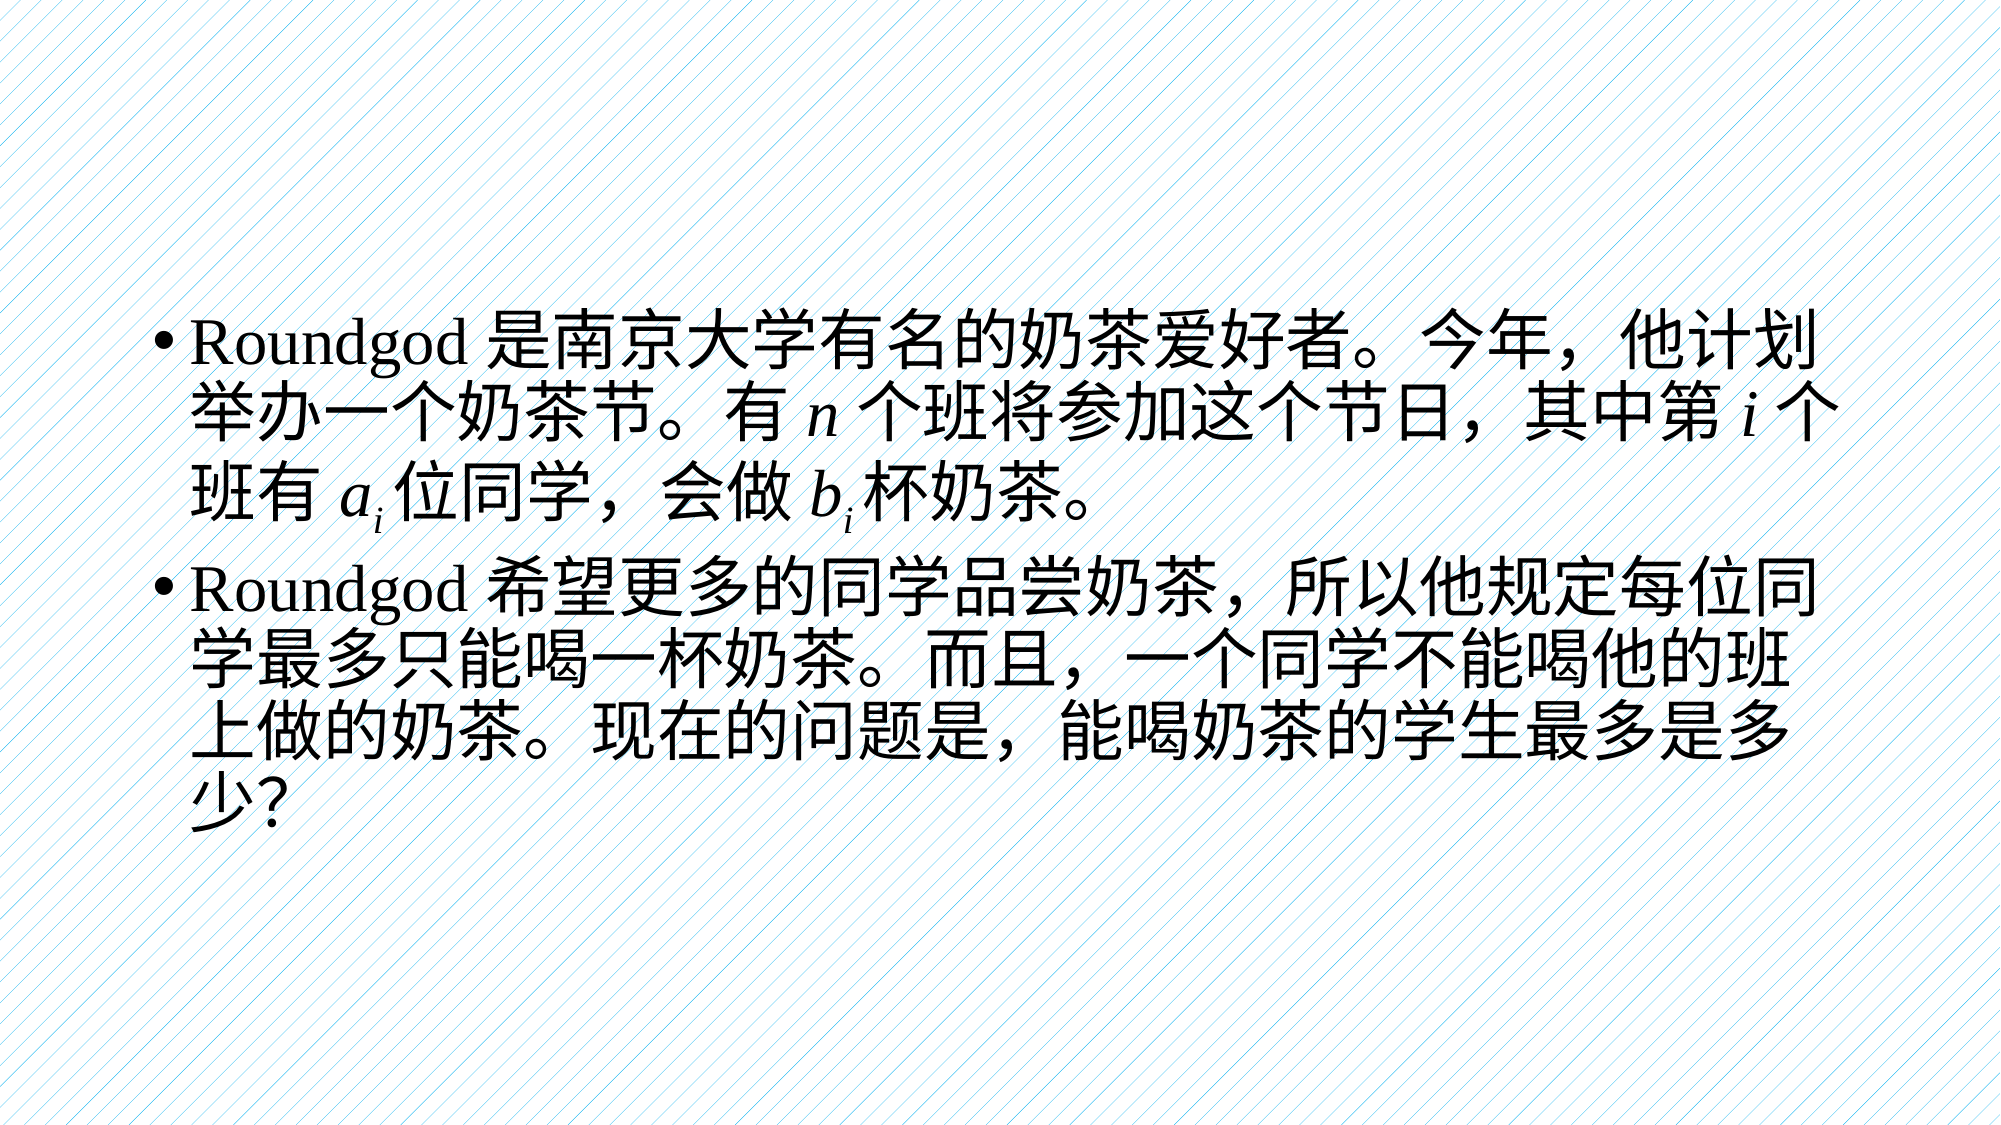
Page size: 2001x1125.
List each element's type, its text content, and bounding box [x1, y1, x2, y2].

picture [1236, 1014, 1348, 1125]
picture [1759, 884, 2000, 1125]
picture [1707, 6, 2000, 299]
picture [0, 0, 209, 209]
picture [933, 0, 1234, 299]
picture [66, 1014, 178, 1125]
picture [839, 1014, 951, 1125]
picture [452, 0, 753, 299]
picture [578, 0, 878, 299]
picture [1989, 1114, 2000, 1125]
picture [0, 928, 137, 1066]
picture [0, 0, 376, 376]
picture [1863, 299, 2000, 437]
picture [0, 0, 293, 293]
picture [264, 0, 565, 299]
picture [0, 573, 137, 711]
picture [369, 0, 669, 299]
picture [1310, 0, 1610, 299]
picture [181, 0, 481, 299]
picture [1111, 1014, 1223, 1125]
picture [1226, 0, 1526, 299]
picture [1675, 1014, 1788, 1125]
picture [1571, 1014, 1683, 1125]
picture [316, 1014, 429, 1125]
picture [682, 0, 983, 299]
picture [724, 0, 1024, 299]
picture [0, 886, 137, 1024]
picture [0, 0, 335, 335]
picture [1863, 319, 2000, 458]
picture [1863, 403, 2000, 541]
picture [1477, 0, 1777, 299]
picture [1508, 1014, 1620, 1125]
picture [390, 0, 690, 299]
picture [1132, 1014, 1244, 1125]
picture [0, 782, 137, 920]
picture [0, 468, 137, 606]
picture [609, 1014, 721, 1125]
picture [1811, 110, 2000, 299]
picture [1257, 1014, 1369, 1125]
picture [1863, 612, 2000, 750]
picture [1863, 173, 2000, 311]
picture [1498, 0, 1798, 299]
picture [0, 0, 126, 126]
picture [0, 531, 137, 669]
picture [1215, 1014, 1328, 1125]
picture [160, 0, 460, 299]
picture [348, 0, 648, 299]
picture [1205, 0, 1505, 299]
picture [379, 1014, 491, 1125]
picture [1863, 487, 2000, 625]
picture [0, 949, 137, 1087]
picture [1863, 278, 2000, 416]
picture [1341, 1014, 1453, 1125]
picture [1863, 549, 2000, 688]
picture [1738, 1014, 1850, 1125]
picture [1832, 131, 2000, 299]
picture [243, 0, 544, 299]
picture [557, 0, 857, 299]
picture [662, 0, 962, 299]
picture [0, 865, 137, 1004]
picture [0, 0, 63, 63]
picture [954, 0, 1254, 299]
picture [1006, 1014, 1119, 1125]
picture [1519, 0, 1819, 299]
picture [463, 1014, 575, 1125]
picture [0, 426, 137, 565]
picture [703, 0, 1004, 299]
picture [1863, 466, 2000, 604]
picture [0, 364, 137, 502]
picture [1435, 0, 1735, 299]
picture [1027, 1014, 1139, 1125]
picture [766, 0, 1066, 299]
picture [1623, 0, 1923, 299]
picture [1717, 1014, 1829, 1125]
picture [0, 803, 137, 941]
picture [149, 1014, 261, 1125]
picture [0, 0, 21, 21]
picture [1142, 0, 1443, 299]
picture [1822, 947, 2000, 1125]
picture [296, 1014, 408, 1125]
picture [1080, 0, 1380, 299]
picture [1863, 758, 2000, 897]
picture [442, 1014, 554, 1125]
picture [0, 447, 137, 585]
picture [505, 1014, 617, 1125]
picture [0, 594, 137, 732]
picture [473, 0, 774, 299]
picture [0, 0, 314, 314]
picture [0, 0, 146, 146]
picture [0, 322, 137, 460]
picture [0, 635, 137, 774]
picture [1926, 1051, 2000, 1125]
picture [641, 0, 941, 299]
picture [254, 1014, 366, 1125]
picture [651, 1014, 763, 1125]
picture [1654, 1014, 1767, 1125]
picture [1633, 1014, 1746, 1125]
picture [0, 844, 137, 983]
picture [1602, 0, 1903, 299]
picture [965, 1014, 1077, 1125]
picture [1853, 152, 2000, 299]
picture [86, 1014, 199, 1125]
picture [515, 0, 815, 299]
picture [1101, 0, 1401, 299]
picture [0, 552, 137, 690]
picture [1843, 968, 2000, 1125]
picture [0, 907, 137, 1045]
picture [1163, 0, 1463, 299]
picture [1905, 1030, 2000, 1125]
picture [1268, 0, 1568, 299]
picture [1090, 1014, 1202, 1125]
picture [755, 1014, 868, 1125]
picture [850, 0, 1150, 299]
picture [275, 1014, 387, 1125]
picture [787, 0, 1087, 299]
picture [494, 0, 795, 299]
picture [1445, 1014, 1558, 1125]
picture [1289, 0, 1589, 299]
picture [0, 0, 355, 355]
picture [735, 1014, 847, 1125]
picture [693, 1014, 805, 1125]
picture [1696, 1014, 1808, 1125]
picture [1863, 382, 2000, 520]
picture [1529, 1014, 1641, 1125]
picture [1592, 1014, 1704, 1125]
picture [745, 0, 1045, 299]
picture [128, 1014, 241, 1125]
picture [0, 385, 137, 523]
picture [1644, 0, 1944, 299]
picture [223, 0, 523, 299]
picture [1749, 48, 2000, 299]
picture [1362, 1014, 1474, 1125]
picture [1393, 0, 1693, 299]
picture [871, 0, 1171, 299]
picture [1863, 717, 2000, 855]
picture [0, 0, 418, 418]
picture [1863, 529, 2000, 667]
picture [1194, 1014, 1307, 1125]
picture [0, 761, 137, 899]
picture [912, 0, 1213, 299]
picture [191, 1014, 303, 1125]
picture [1048, 1014, 1160, 1125]
picture [1550, 1014, 1662, 1125]
picture [233, 1014, 345, 1125]
picture [0, 301, 137, 439]
picture [1174, 1014, 1286, 1125]
picture [1372, 0, 1673, 299]
picture [1863, 236, 2000, 374]
picture [1780, 905, 2000, 1125]
picture [567, 1014, 680, 1125]
picture [1456, 0, 1756, 299]
picture [0, 719, 137, 857]
picture [829, 0, 1129, 299]
picture [1863, 696, 2000, 834]
picture [1153, 1014, 1265, 1125]
picture [923, 1014, 1035, 1125]
picture [808, 0, 1108, 299]
picture [0, 740, 137, 878]
picture [1278, 1014, 1390, 1125]
picture [1069, 1014, 1181, 1125]
picture [1884, 1009, 2000, 1125]
picture [1863, 215, 2000, 353]
picture [881, 1014, 993, 1125]
picture [0, 0, 105, 105]
picture [1863, 654, 2000, 792]
picture [0, 677, 137, 815]
picture [1038, 0, 1338, 299]
picture [944, 1014, 1056, 1125]
picture [170, 1014, 282, 1125]
picture [1863, 194, 2000, 332]
picture [1863, 591, 2000, 729]
picture [1466, 1014, 1578, 1125]
picture [1017, 0, 1317, 299]
picture [1320, 1014, 1432, 1125]
picture [599, 0, 899, 299]
picture [0, 698, 137, 836]
picture [1863, 821, 2000, 959]
picture [797, 1014, 909, 1125]
picture [1801, 926, 2000, 1125]
picture [536, 0, 836, 299]
picture [358, 1014, 470, 1125]
picture [1863, 738, 2000, 876]
picture [1424, 1014, 1537, 1125]
picture [860, 1014, 972, 1125]
picture [0, 0, 251, 251]
picture [1686, 0, 1986, 299]
picture [714, 1014, 826, 1125]
picture [1863, 424, 2000, 562]
picture [0, 614, 137, 753]
picture [1404, 1014, 1516, 1125]
picture [1790, 89, 2000, 299]
picture [1560, 0, 1861, 299]
picture [1383, 1014, 1495, 1125]
picture [0, 0, 397, 397]
picture [1613, 1014, 1725, 1125]
picture [1414, 0, 1714, 299]
picture [1863, 988, 2000, 1125]
picture [0, 0, 272, 272]
picture [1863, 340, 2000, 479]
picture [1121, 0, 1422, 299]
picture [484, 1014, 596, 1125]
picture [3, 991, 137, 1125]
picture [0, 0, 167, 167]
picture [337, 1014, 450, 1125]
picture [1863, 257, 2000, 395]
picture [672, 1014, 784, 1125]
picture [24, 1012, 137, 1125]
picture [306, 0, 606, 299]
picture [432, 0, 732, 299]
picture [1863, 779, 2000, 918]
picture [1947, 1072, 2000, 1125]
picture [1863, 508, 2000, 646]
picture [1184, 0, 1484, 299]
picture [1059, 0, 1359, 299]
picture [1728, 27, 2000, 299]
picture [0, 824, 137, 962]
picture [107, 1014, 220, 1125]
picture [0, 970, 137, 1108]
picture [45, 1014, 157, 1125]
picture [1247, 0, 1547, 299]
picture [996, 0, 1296, 299]
picture [1863, 863, 2000, 1001]
picture [0, 405, 137, 544]
picture [1581, 0, 1882, 299]
picture [1665, 0, 1965, 299]
picture [0, 0, 188, 188]
picture [421, 1014, 533, 1125]
picture [891, 0, 1192, 299]
picture [285, 0, 585, 299]
picture [630, 1014, 742, 1125]
picture [1863, 842, 2000, 980]
picture [1540, 0, 1840, 299]
picture [1863, 445, 2000, 583]
picture [327, 0, 627, 299]
picture [818, 1014, 930, 1125]
picture [620, 0, 920, 299]
picture [1863, 633, 2000, 771]
picture [0, 489, 137, 627]
picture [546, 1014, 659, 1125]
picture [1863, 361, 2000, 499]
picture [139, 0, 439, 299]
picture [902, 1014, 1014, 1125]
picture [0, 0, 230, 230]
list Roundgod是南京大学有名的奶茶爱好者。今年，他计划举办一个奶茶节。有n个班将参加这个节日，其中第i个班有ai位同学，会做bi杯奶茶。 Roundgod希望更多的同学品尝奶茶，所以他规定每位同学最多只能喝一杯奶茶。而且，一个同学不能喝他的班上做的奶茶。现在的问题是，能喝奶茶的学生最多是多少？ [137, 299, 1863, 1014]
picture [588, 1014, 700, 1125]
picture [400, 1014, 512, 1125]
picture [0, 343, 137, 481]
picture [1863, 800, 2000, 939]
picture [0, 656, 137, 795]
picture [0, 0, 42, 42]
picture [202, 0, 502, 299]
picture [1487, 1014, 1599, 1125]
picture [411, 0, 711, 299]
picture [1351, 0, 1652, 299]
picture [1331, 0, 1631, 299]
picture [0, 0, 84, 84]
picture [1299, 1014, 1411, 1125]
picture [525, 1014, 638, 1125]
picture [1968, 1093, 2000, 1125]
picture [1863, 675, 2000, 813]
picture [212, 1014, 324, 1125]
picture [975, 0, 1275, 299]
picture [1863, 570, 2000, 709]
picture [0, 510, 137, 648]
picture [1770, 69, 2000, 299]
picture [985, 1014, 1098, 1125]
picture [776, 1014, 889, 1125]
